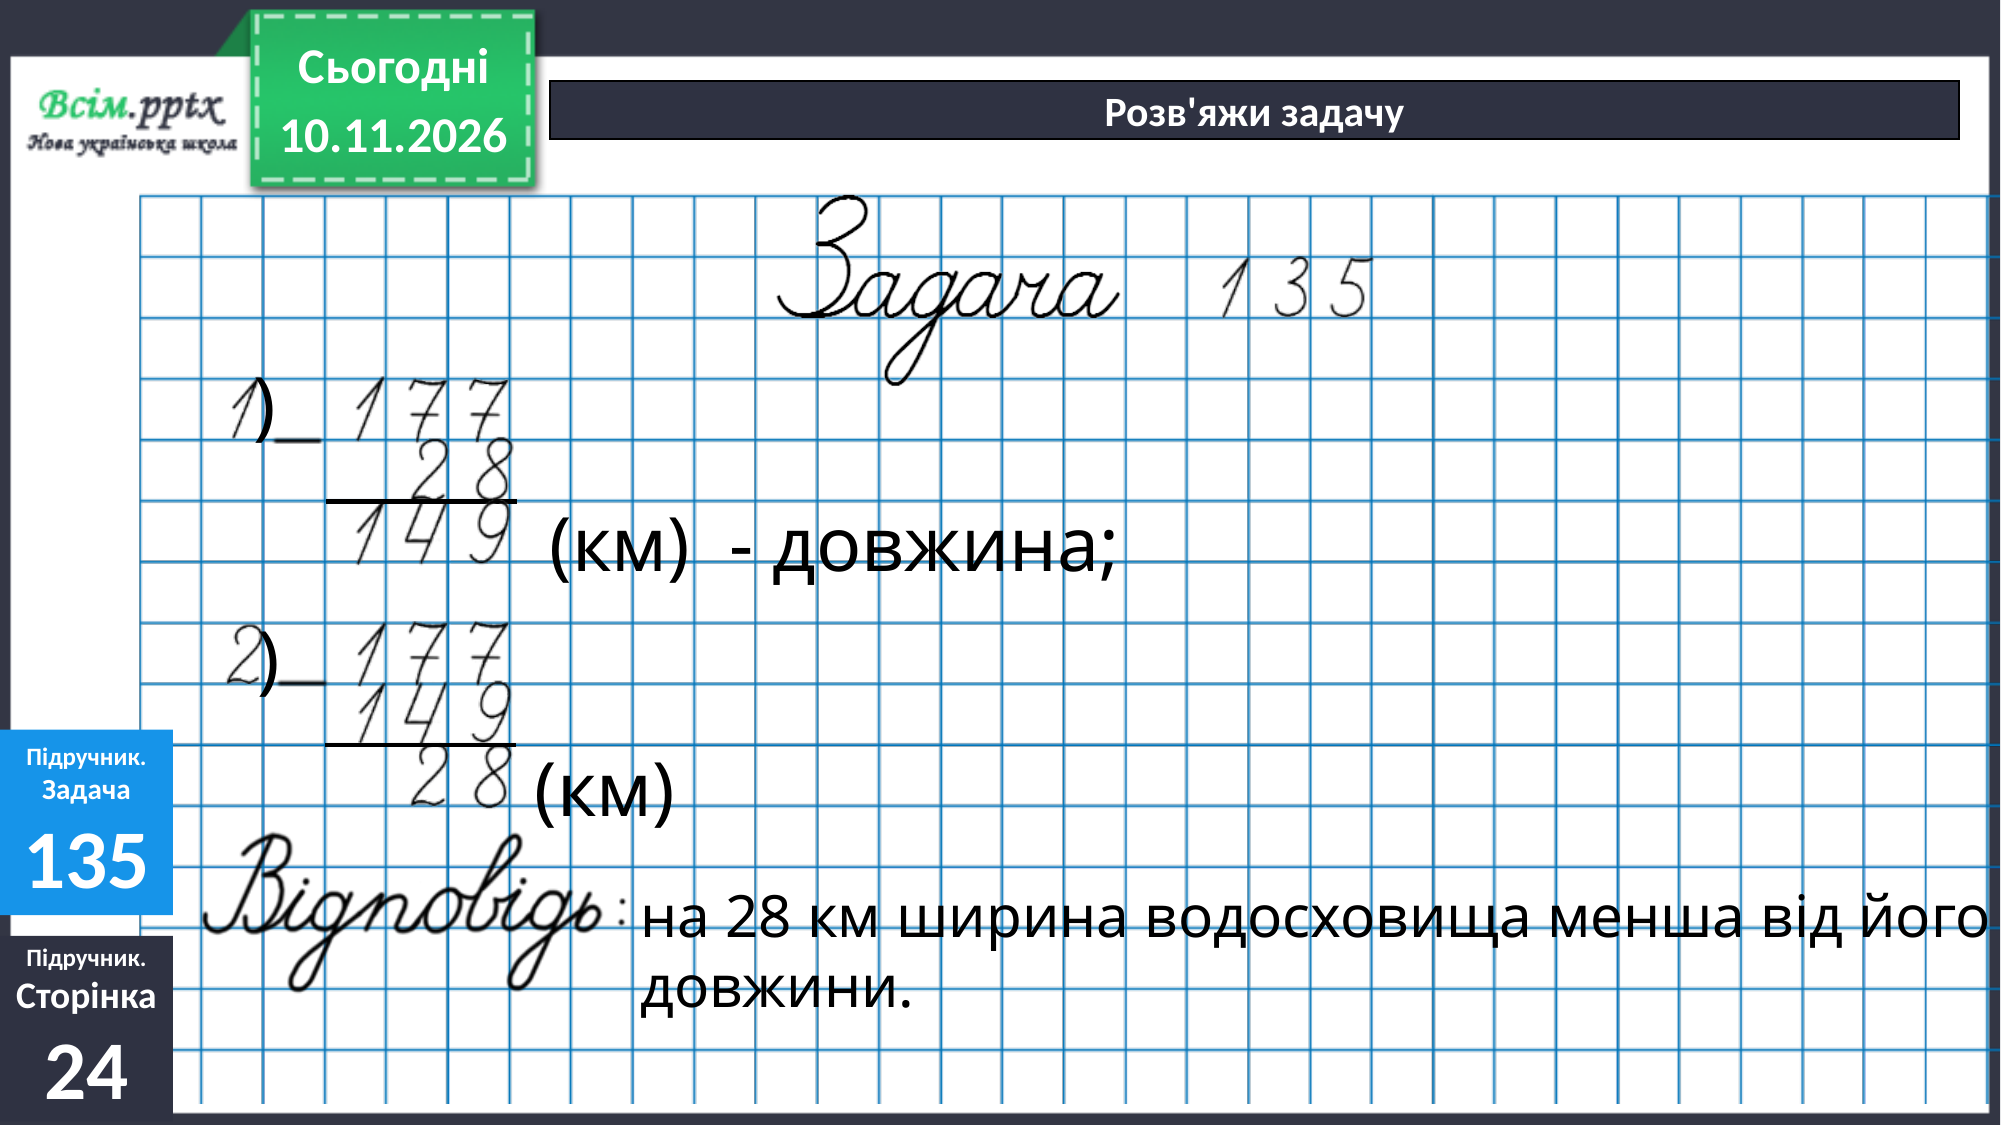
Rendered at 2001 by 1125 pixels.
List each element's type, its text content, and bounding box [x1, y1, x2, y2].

text_box Сьогодні [284, 26, 535, 101]
text_box Підручник. Задача 135 [0, 729, 123, 916]
picture [0, 0, 2001, 1125]
text_box 26.01.2022 [263, 101, 524, 164]
text_box Підручник. Сторінка 24 [0, 935, 174, 1122]
text_box Розв'яжи задачу [549, 80, 1960, 140]
